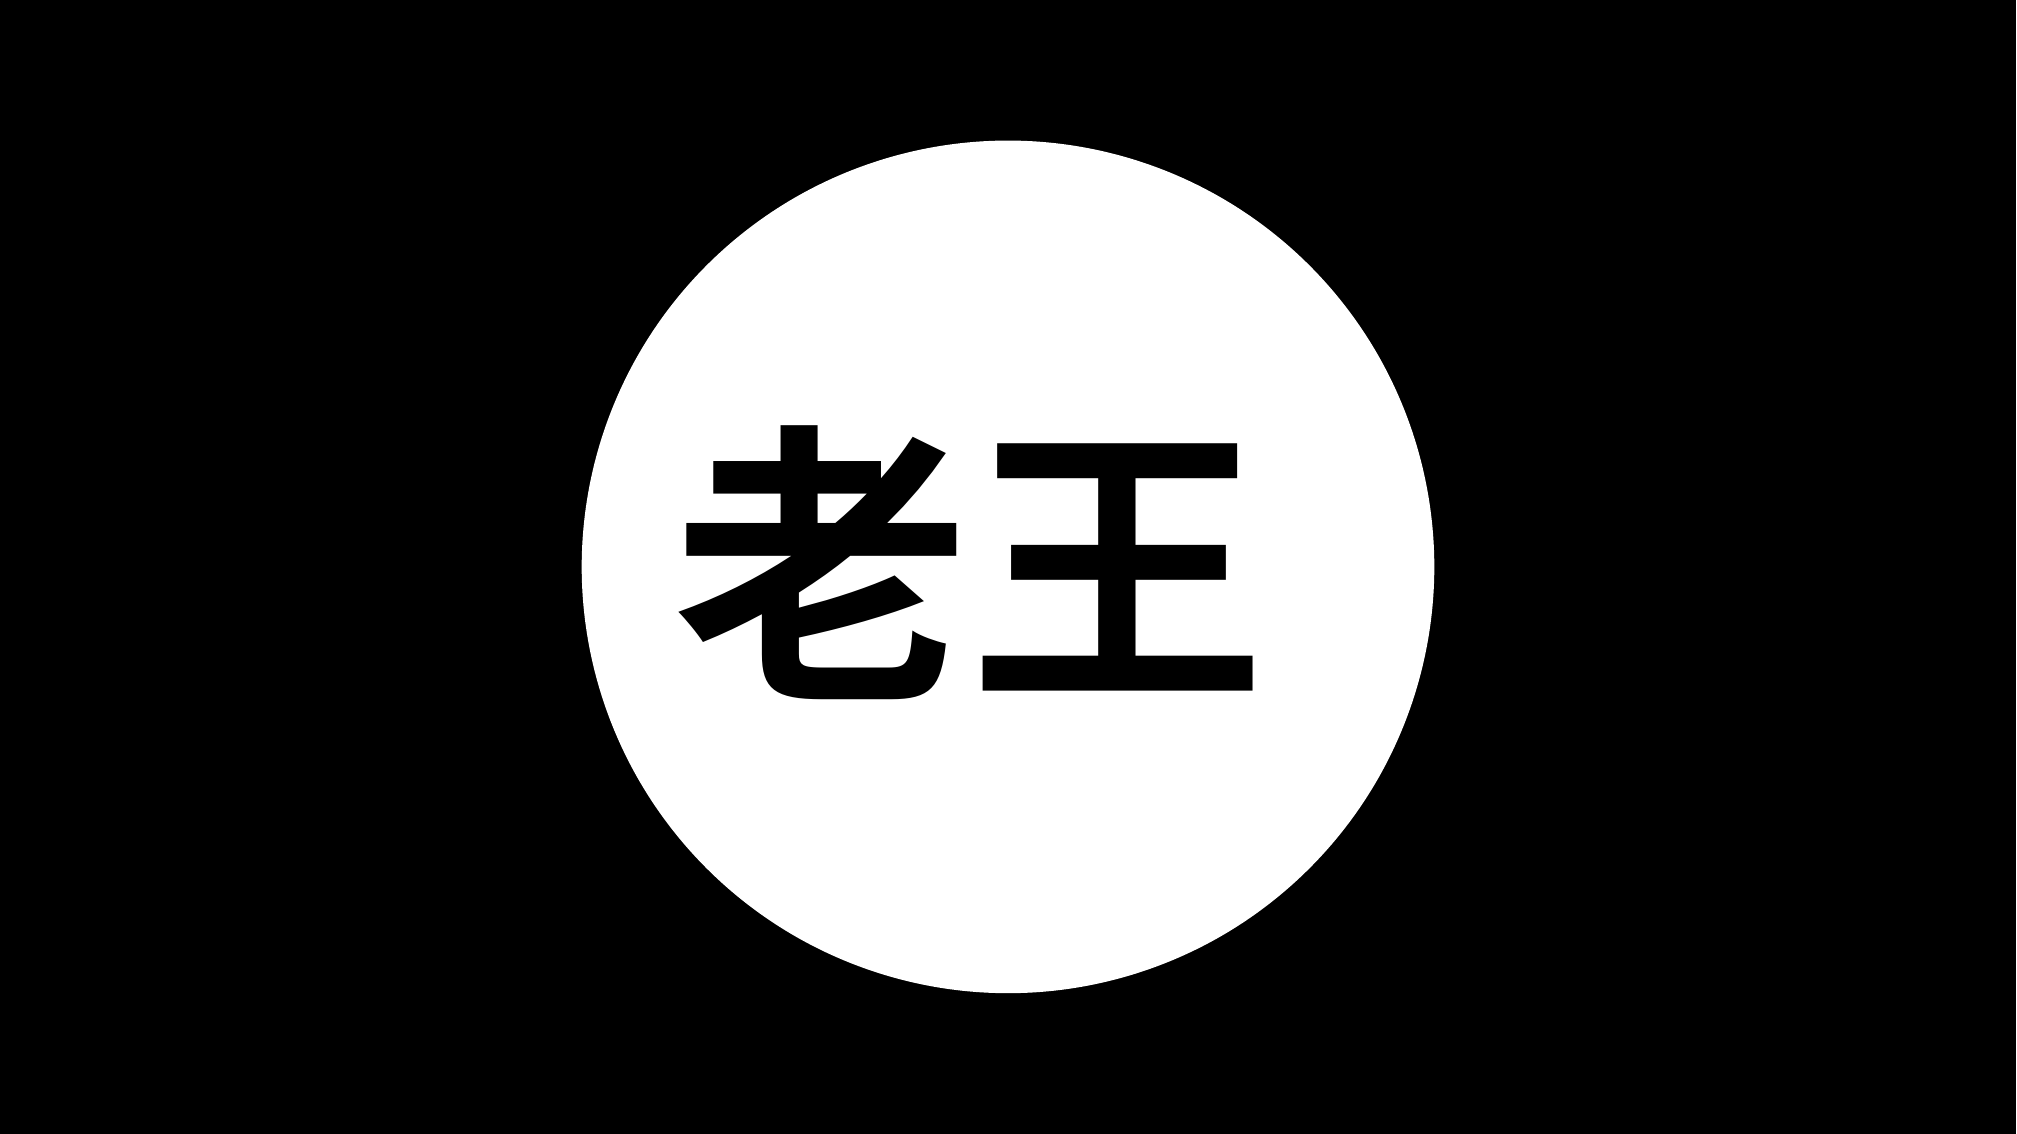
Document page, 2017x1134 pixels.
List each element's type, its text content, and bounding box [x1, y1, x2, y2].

text_box 老王 [658, 373, 1358, 745]
text_box [580, 139, 1436, 995]
